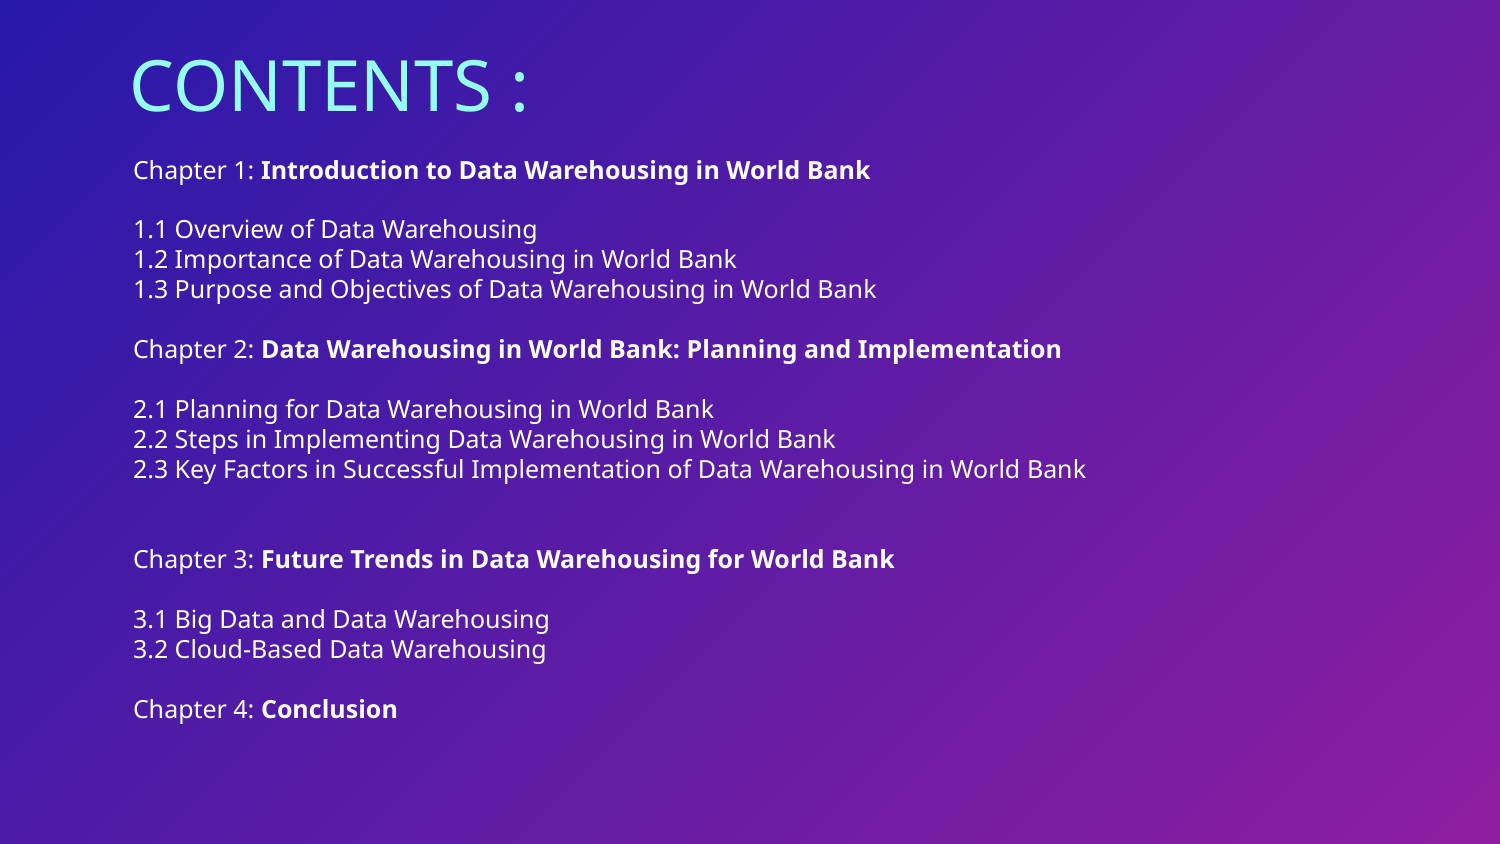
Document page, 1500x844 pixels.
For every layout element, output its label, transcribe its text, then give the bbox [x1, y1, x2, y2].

title CONTENTS : [129, 40, 1394, 135]
list Chapter 1: Introduction to Data Warehousing in World Bank 1.1 Overview of Data Warehousing 1.2 Importance of Data Warehousing in World Bank 1.3 Purpose and Objectives of Data Warehousing in World Bank Chapter 2: Data Warehousing in World Bank: Planning and Implementation 2.1 Planning for Data Warehousing in World Bank 2.2 Steps in Implementing Data Warehousing in World Bank 2.3 Key Factors in Successful Implementation of Data Warehousing in World Bank Chapter 3: Future Trends in Data Warehousing for World Bank 3.1 Big Data and Data Warehousing 3.2 Cloud-Based Data Warehousing Chapter 4: Conclusion [118, 139, 1382, 756]
